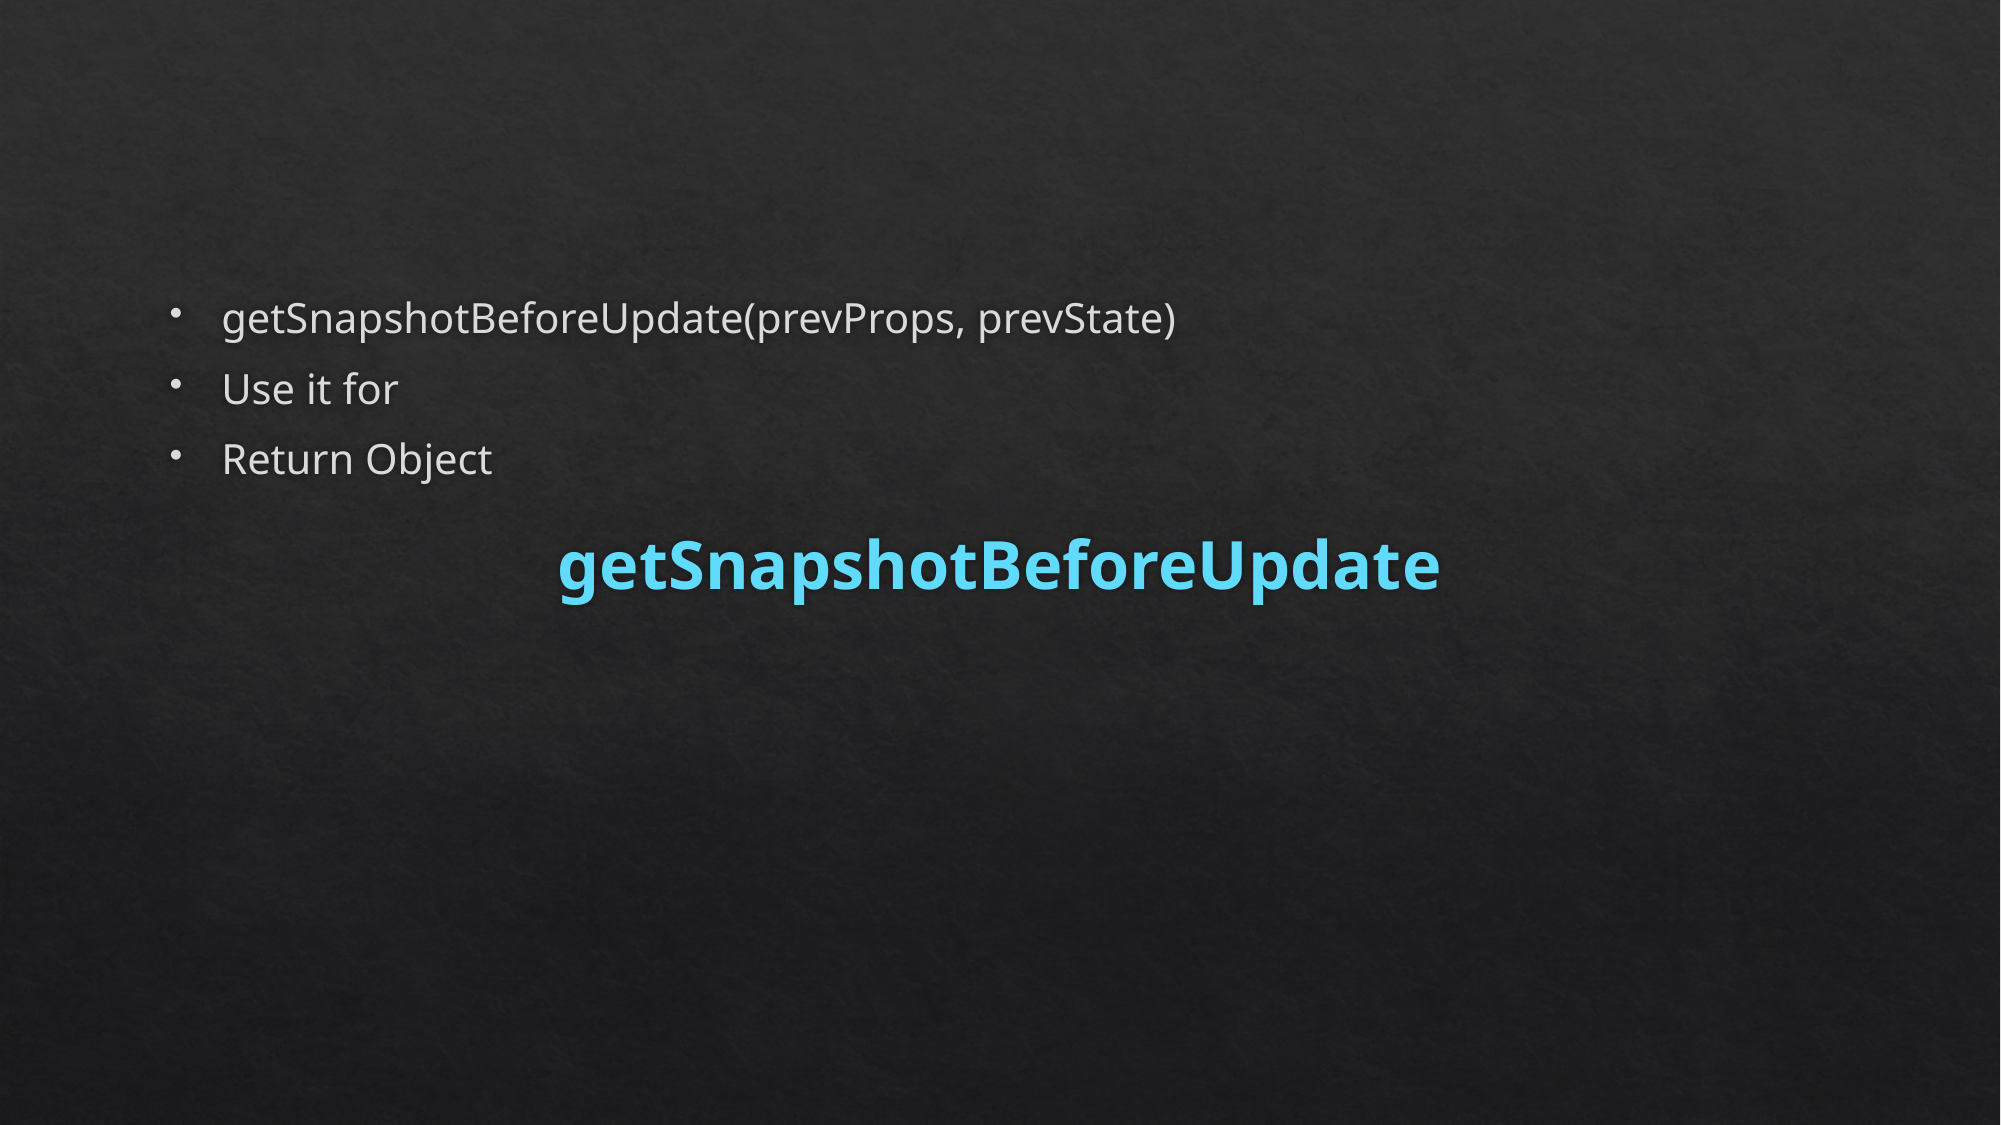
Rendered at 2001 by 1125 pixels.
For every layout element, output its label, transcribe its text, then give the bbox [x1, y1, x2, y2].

list getSnapshotBeforeUpdate(prevProps, prevState) Use it for Return Object [149, 284, 1849, 950]
